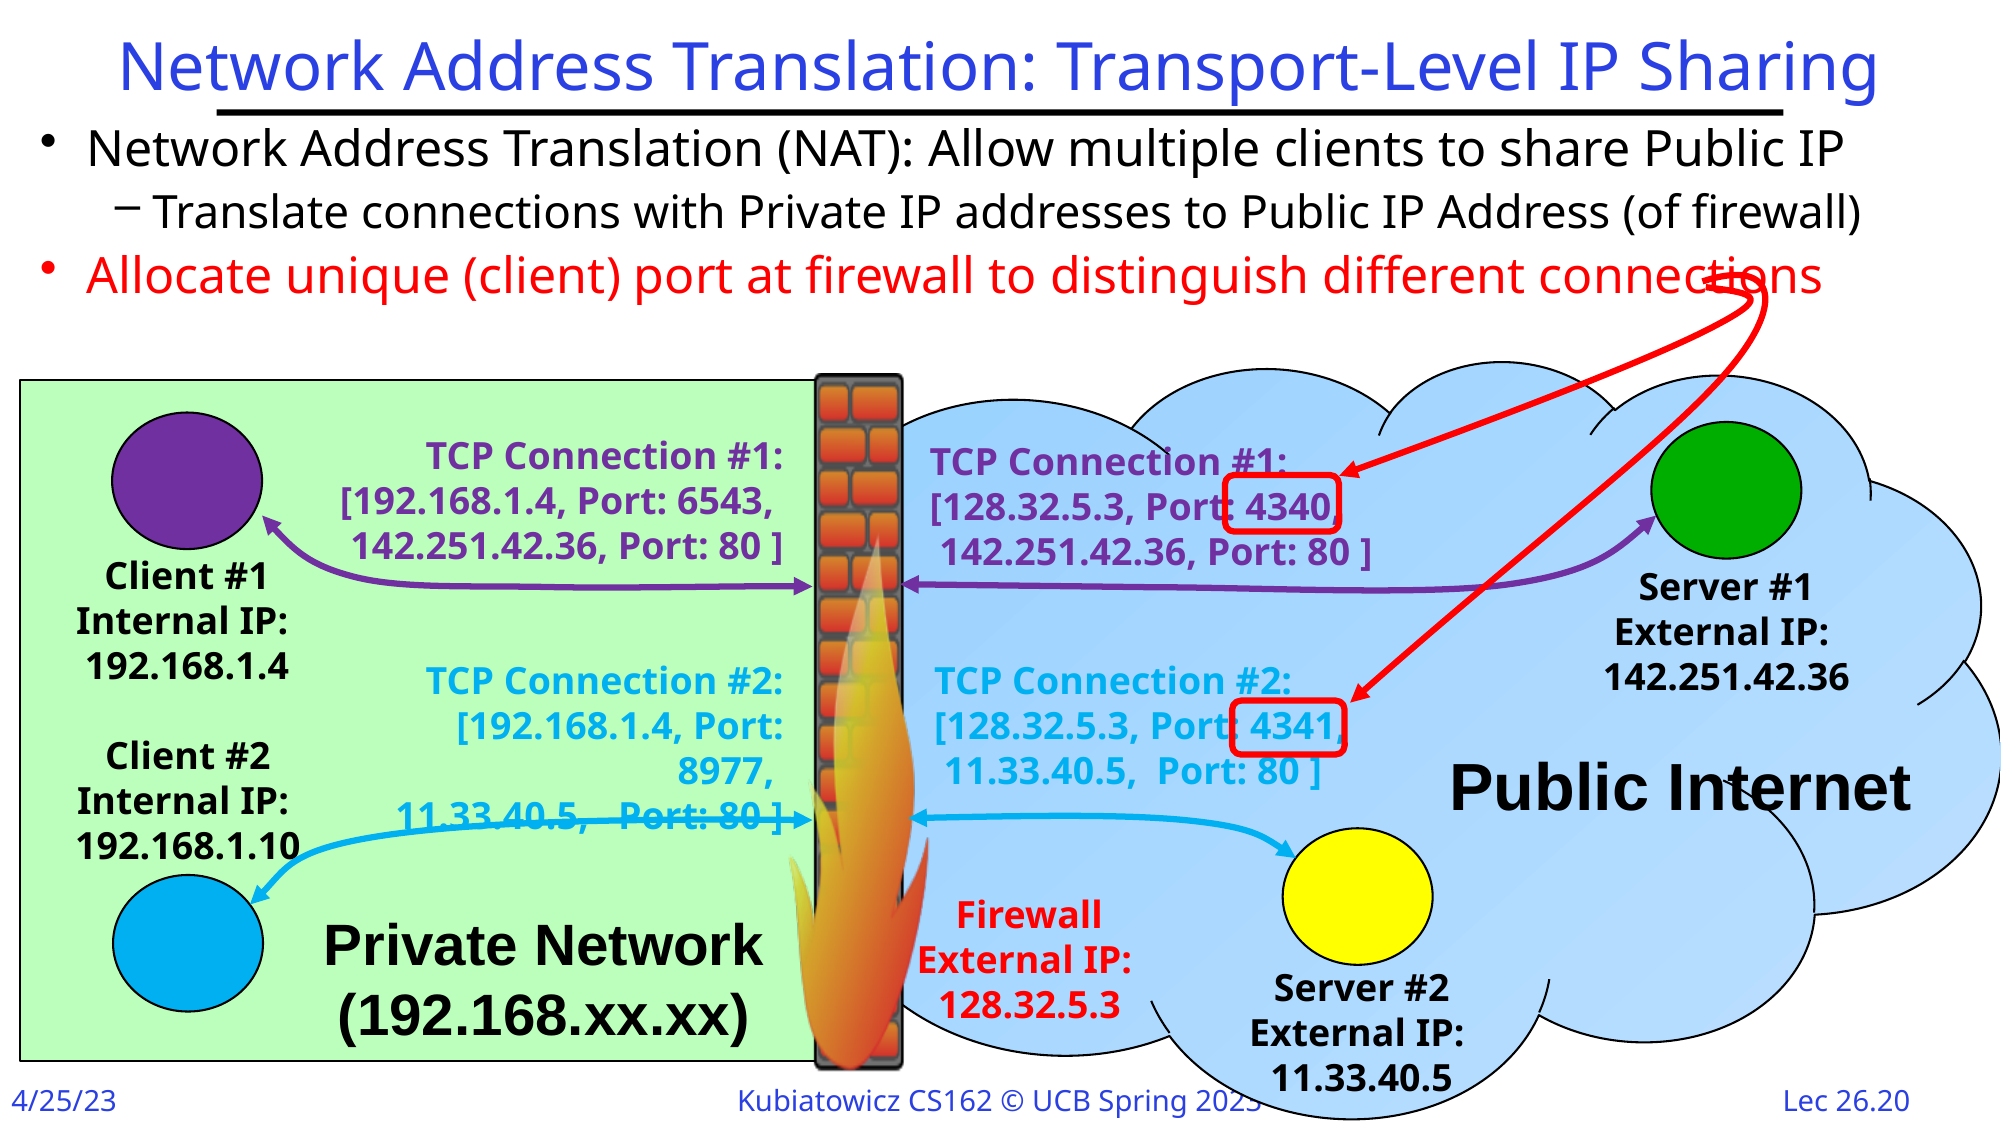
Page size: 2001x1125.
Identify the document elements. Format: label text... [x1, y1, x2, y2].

title Network Address Translation: Transport-Level IP Sharing [70, 24, 1930, 113]
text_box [1231, 274, 1766, 755]
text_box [19, 373, 1155, 1076]
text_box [686, 350, 2000, 1117]
list Network Address Translation (NAT): Allow multiple clients to share Public IP Translate connections with Private IP addresses to Public IP Address (of firewall) Allocate unique (client) port at firewall to distinguish different connections [24, 118, 1888, 363]
